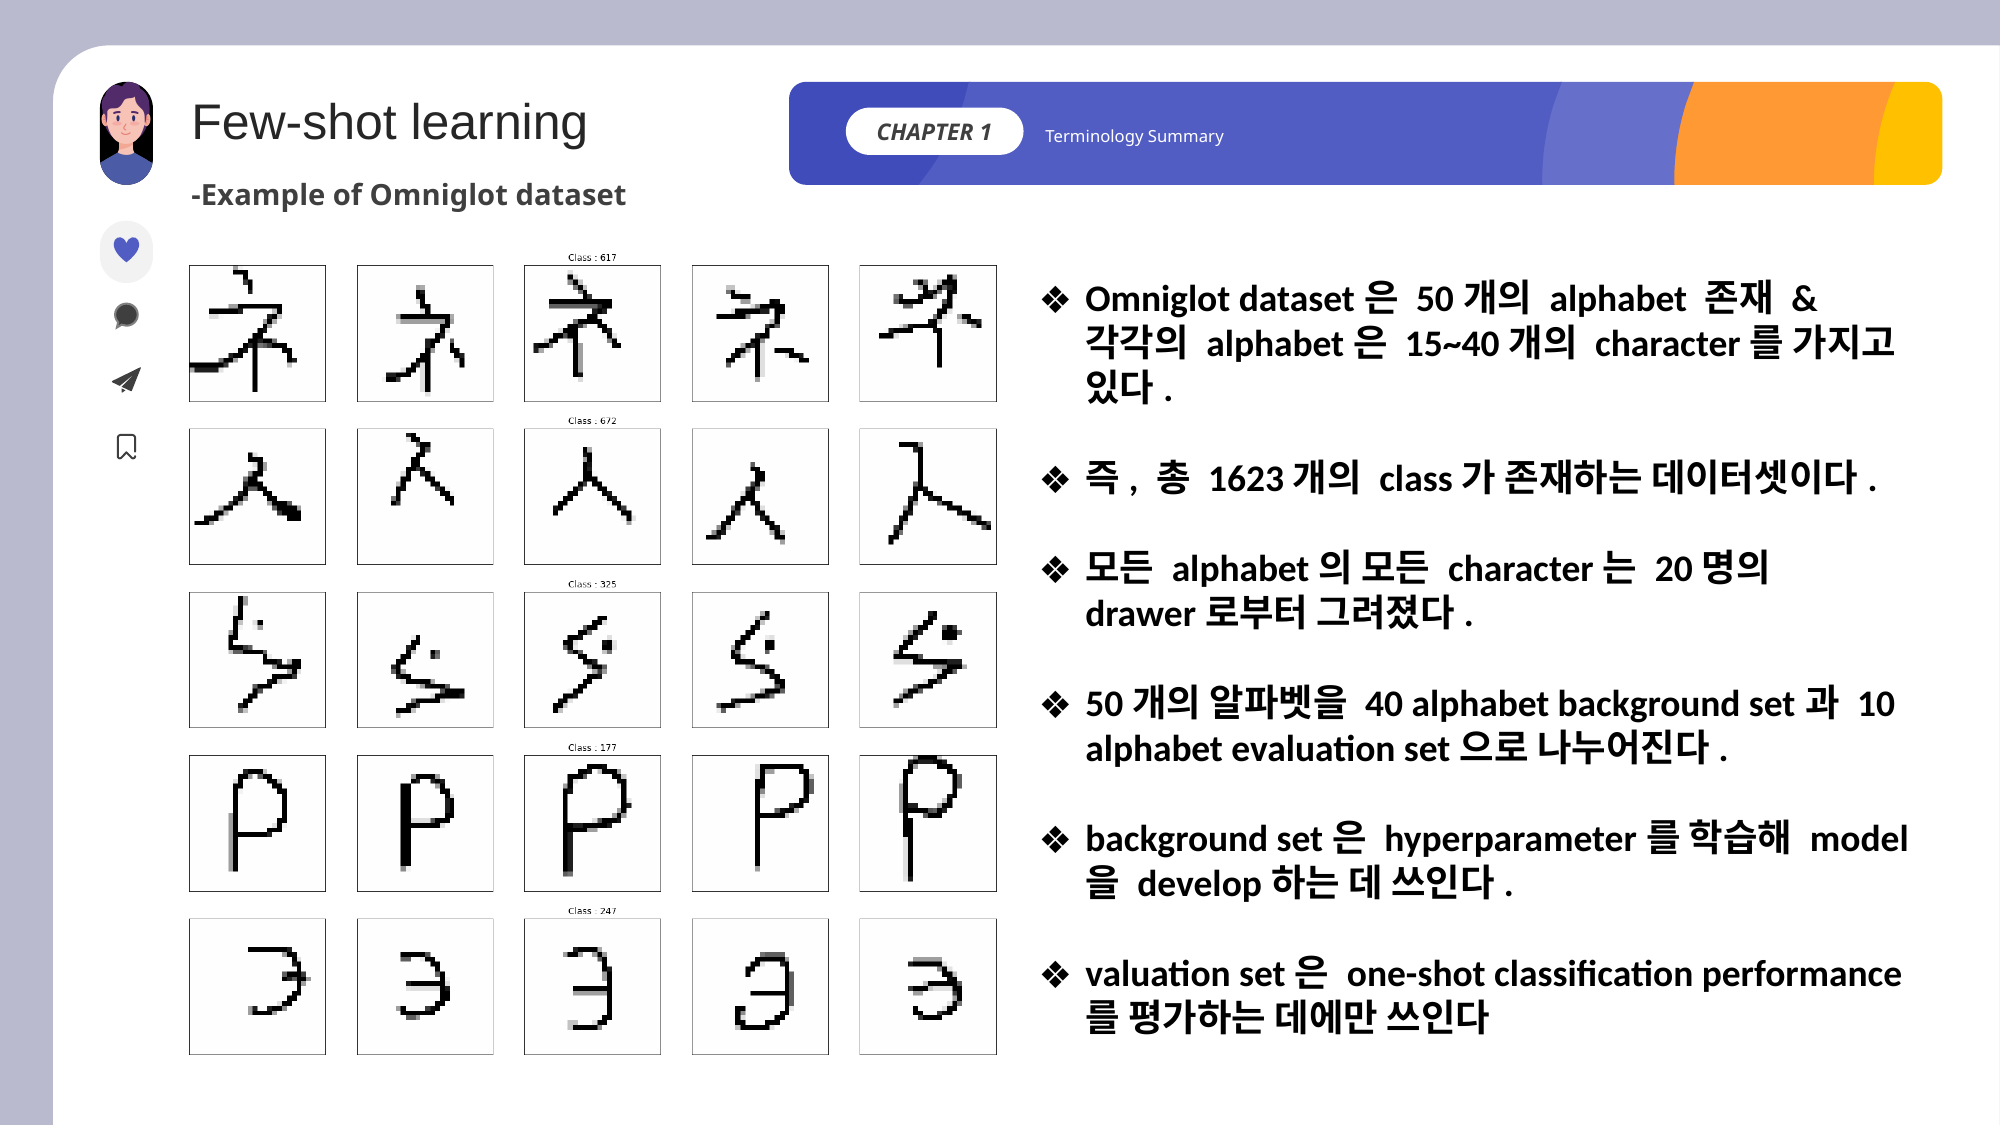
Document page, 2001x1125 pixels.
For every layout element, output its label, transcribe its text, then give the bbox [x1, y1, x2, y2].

text_box Omniglot dataset은 50개의 alphabet 존재 & 각각의 alphabet은 15~40개의 character를 가지고 있다. 즉, 총 1623개의 class가 존재하는 데이터셋이다. 모든 alphabet의 모든 character는 20명의 drawer로부터 그려졌다. 50개의 알파벳을 40 alphabet background set과 10 alphabet evaluation set으로 나누어진다. background set은 hyperparameter를 학습해 model을 develop하는 데 쓰인다. valuation set은 one-shot classification performance를 평가하는 데에만 쓰인다 [1023, 266, 1943, 1047]
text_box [788, 81, 1943, 186]
text_box [0, 0, 2000, 1125]
picture [180, 247, 1001, 1062]
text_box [99, 81, 154, 460]
text_box Few-shot learning [176, 81, 787, 151]
text_box -Example of Omniglot dataset [176, 151, 808, 219]
